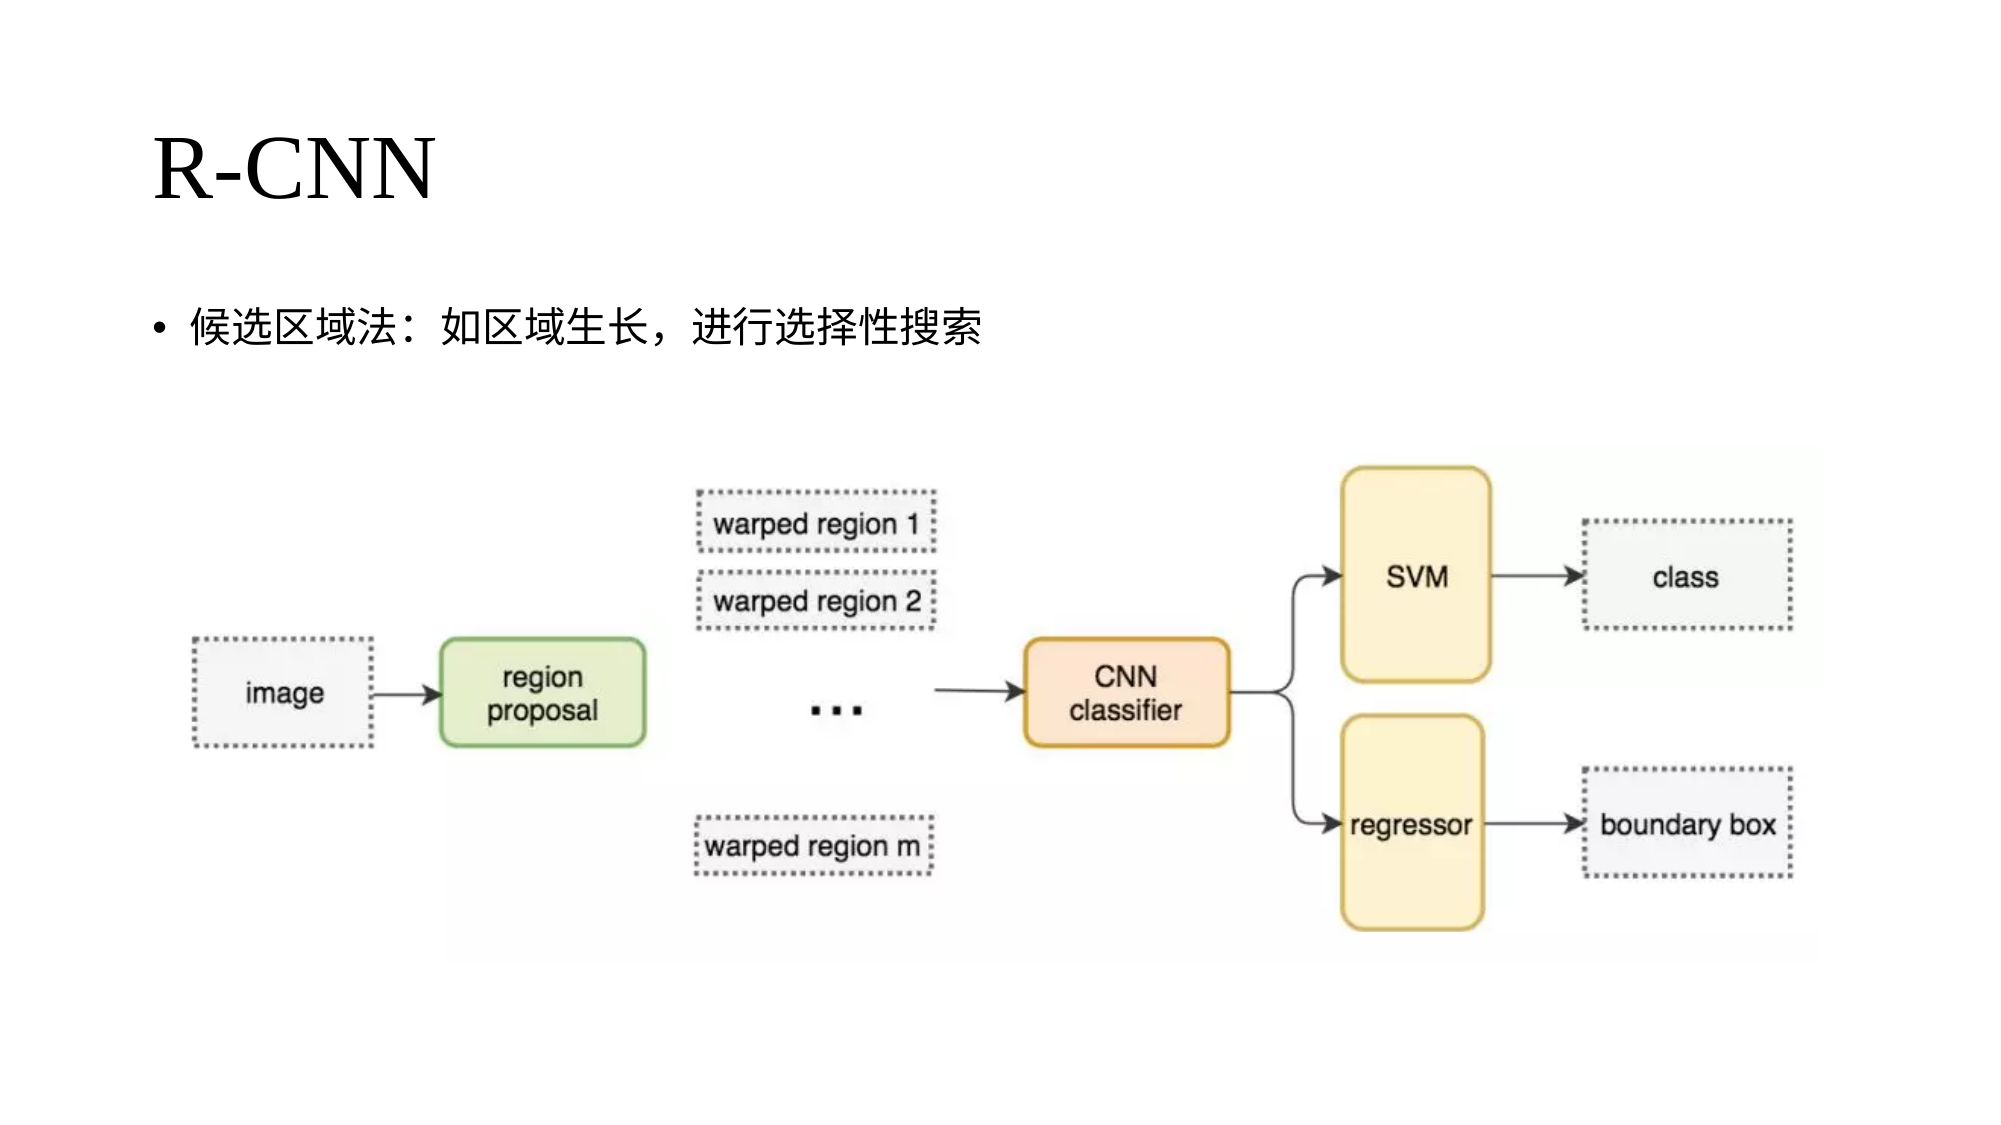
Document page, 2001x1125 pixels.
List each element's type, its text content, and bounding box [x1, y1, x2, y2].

list 候选区域法：如区域生长，进行选择性搜索 [137, 299, 1863, 1014]
title R-CNN [137, 59, 1863, 278]
picture [180, 445, 1820, 964]
